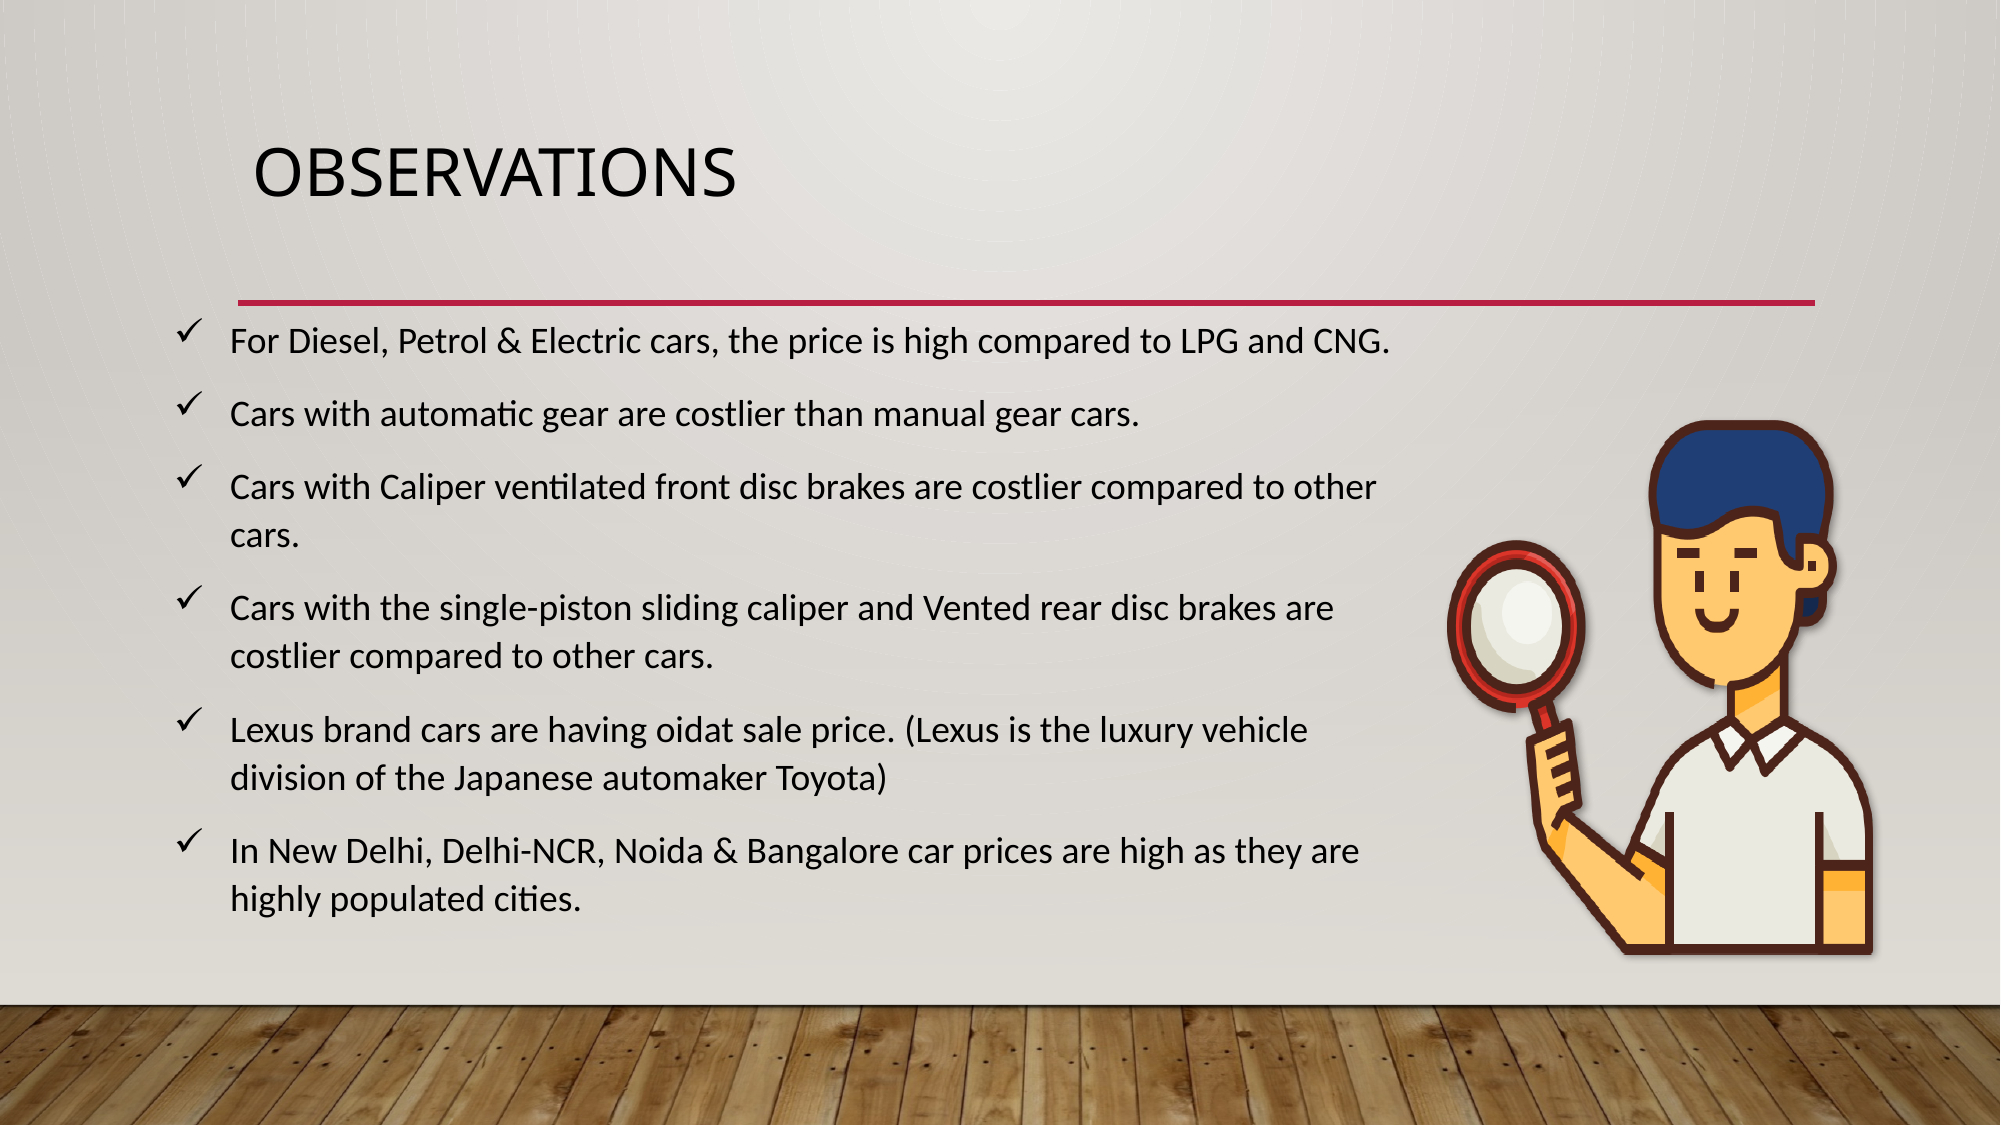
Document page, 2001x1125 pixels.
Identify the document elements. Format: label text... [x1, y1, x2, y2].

title Observations [237, 131, 1814, 306]
picture [0, 1005, 2000, 1125]
picture [1447, 420, 1873, 955]
text_box For Diesel, Petrol & Electric cars, the price is high compared to LPG and CNG. Cars with automatic gear are costlier than manual gear cars. Cars with Caliper ventilated front disc brakes are costlier compared to other cars. Cars with the single-piston sliding caliper and Vented rear disc brakes are costlier compared to other cars. Lexus brand cars are having oidat sale price. (Lexus is the luxury vehicle division of the Japanese automaker Toyota) In New Delhi, Delhi-NCR, Noida & Bangalore car prices are high as they are highly populated cities. [159, 305, 1425, 927]
